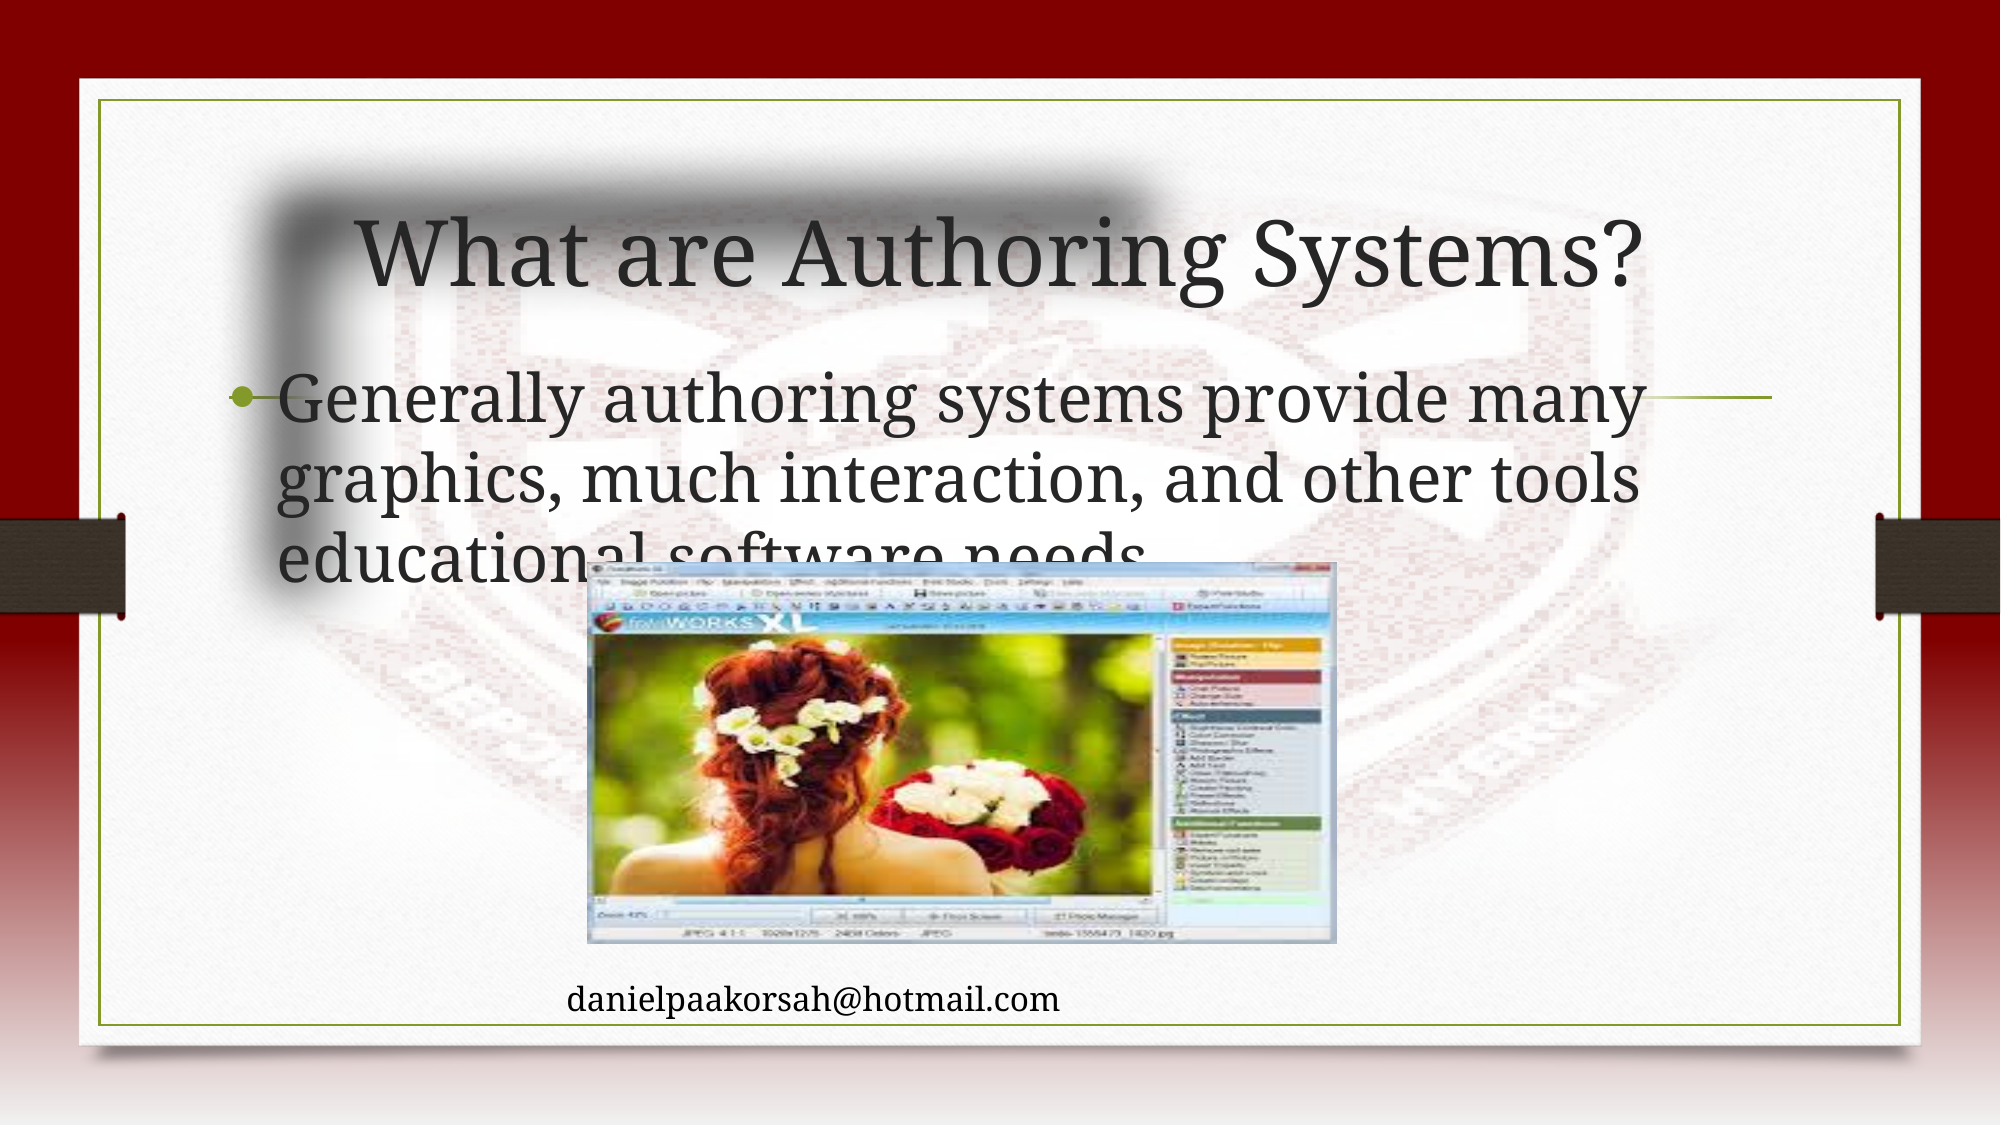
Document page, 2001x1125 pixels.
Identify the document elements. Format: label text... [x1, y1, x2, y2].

picture [0, 0, 2001, 1125]
list Generally authoring systems provide many graphics, much interaction, and other tools educational software needs. [214, 348, 1790, 893]
footer danielpaakorsah@hotmail.com [214, 977, 1414, 1024]
title What are Authoring Systems? [212, 142, 1788, 357]
